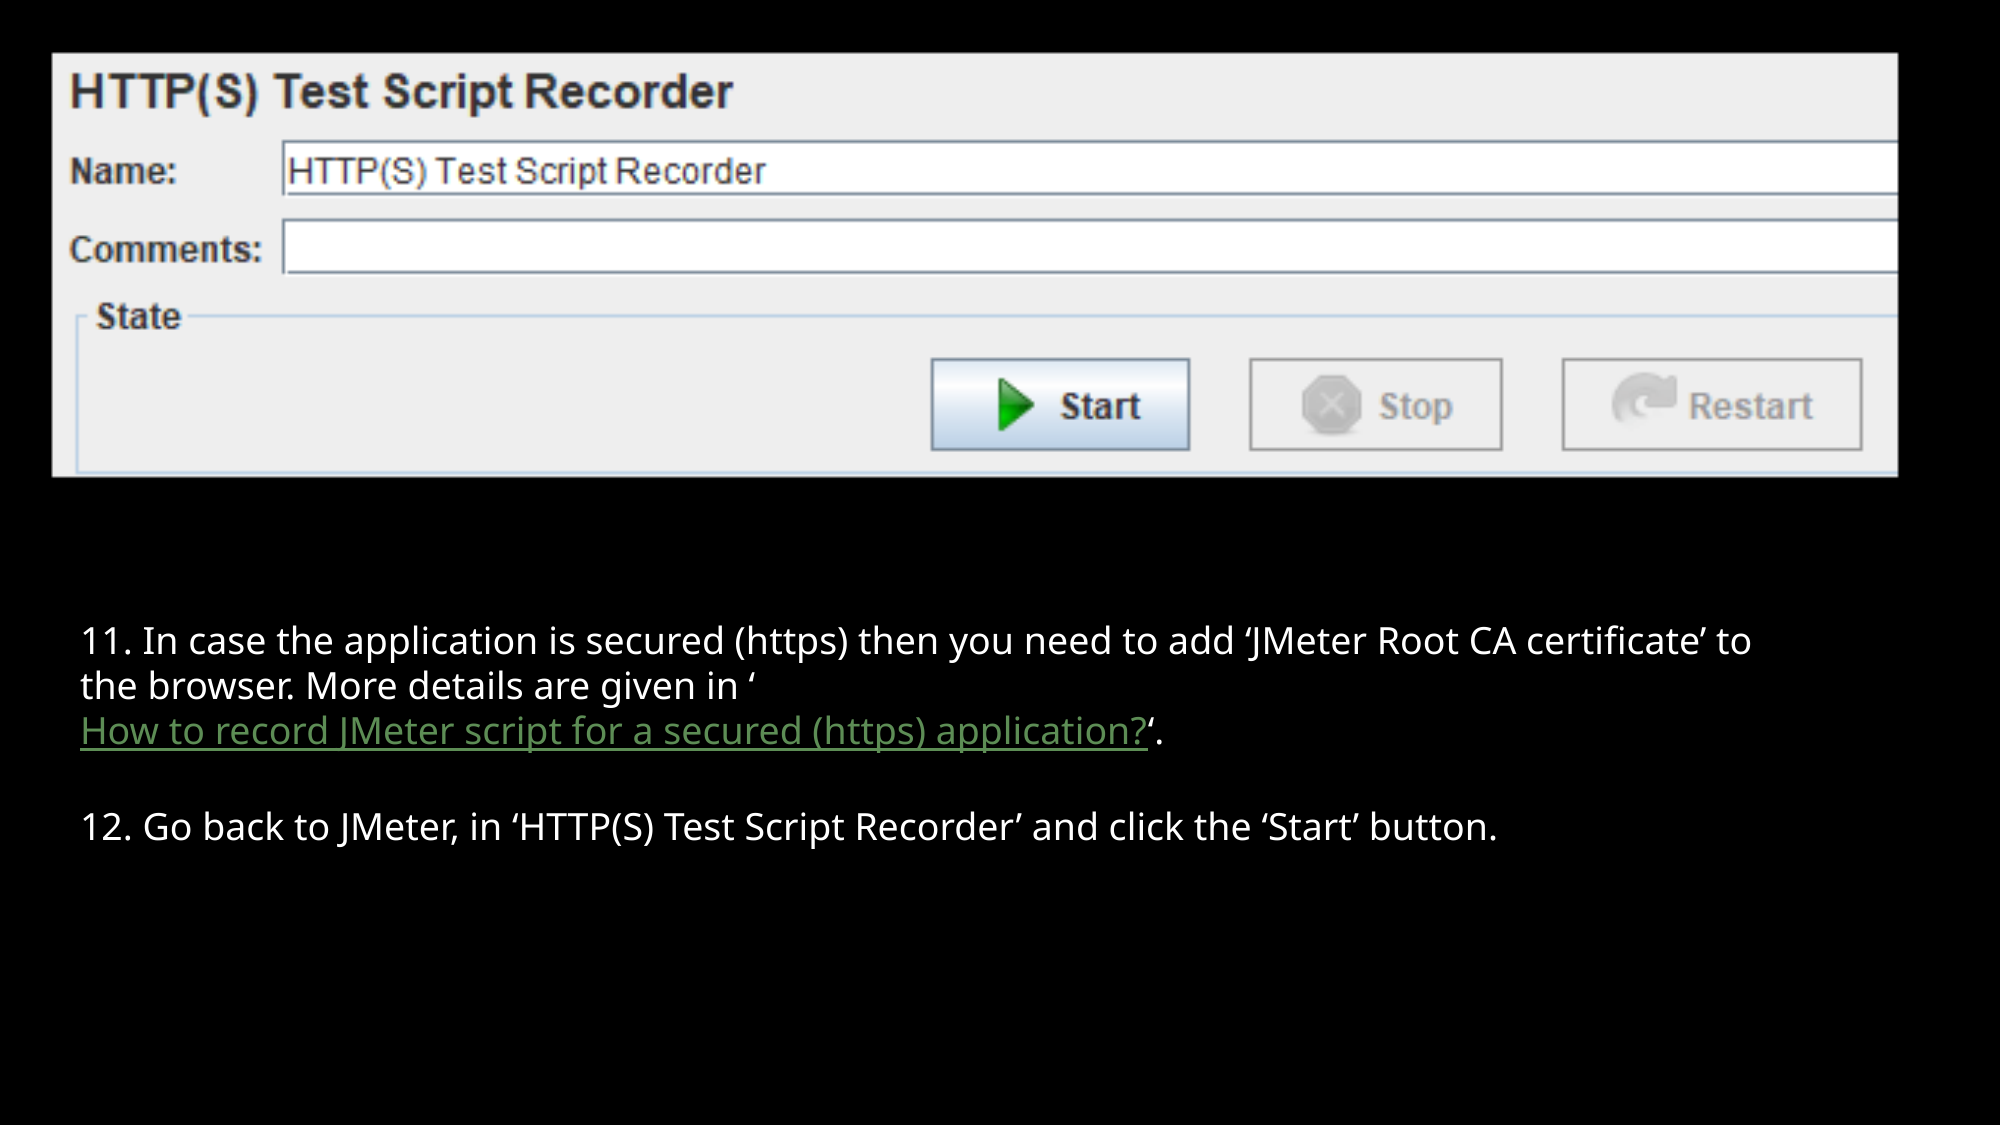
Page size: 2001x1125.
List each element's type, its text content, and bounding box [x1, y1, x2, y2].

text_box 11. In case the application is secured (https) then you need to add ‘JMeter Root CA certificate’ to the browser. More details are given in ‘How to record JMeter script for a secured (https) application?‘. 12. Go back to JMeter, in ‘HTTP(S) Test Script Recorder’ and click the ‘Start’ button. [65, 609, 1820, 901]
picture [50, 51, 1902, 482]
